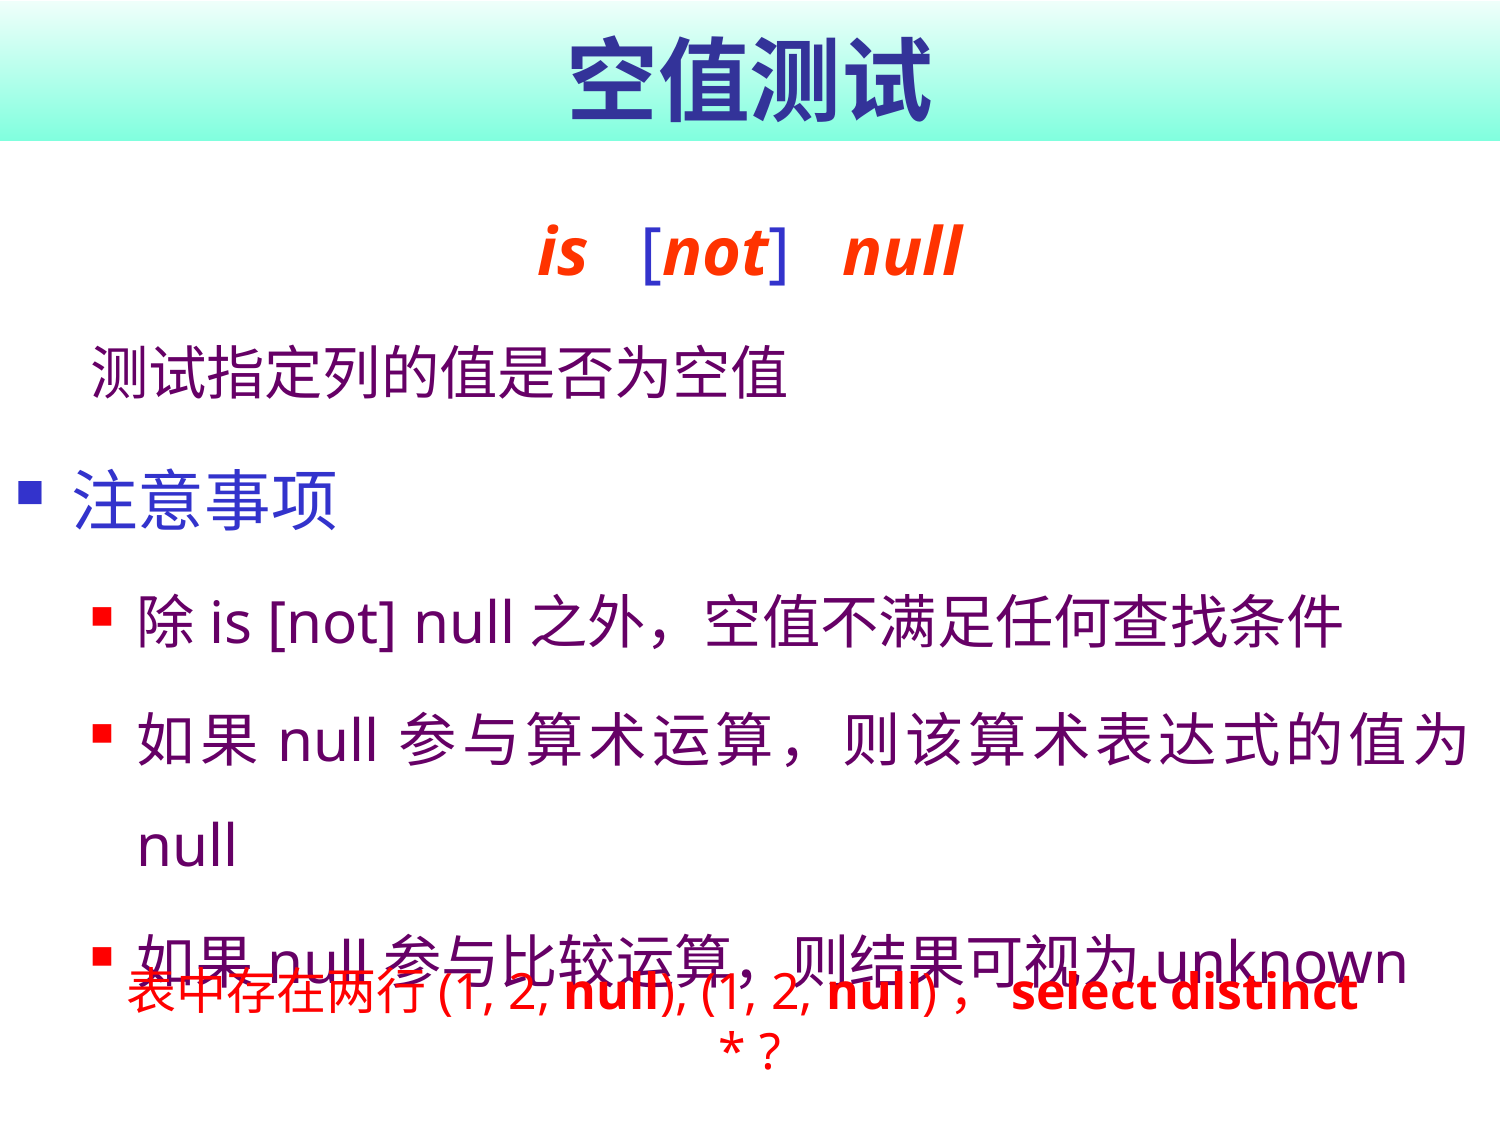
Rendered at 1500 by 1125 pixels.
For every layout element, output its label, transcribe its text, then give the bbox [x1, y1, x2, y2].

title 空值测试 [0, 1, 1500, 141]
text_box 表中存在两行(1, 2, null), (1, 2, null)，select distinct * ? [81, 952, 1418, 1087]
list is [not] null 测试指定列的值是否为空值 注意事项 除is [not] null之外，空值不满足任何查找条件 如果null参与算术运算，则该算术表达式的值为null 如果null参与比较运算，则结果可视为unknown [0, 160, 1500, 1101]
